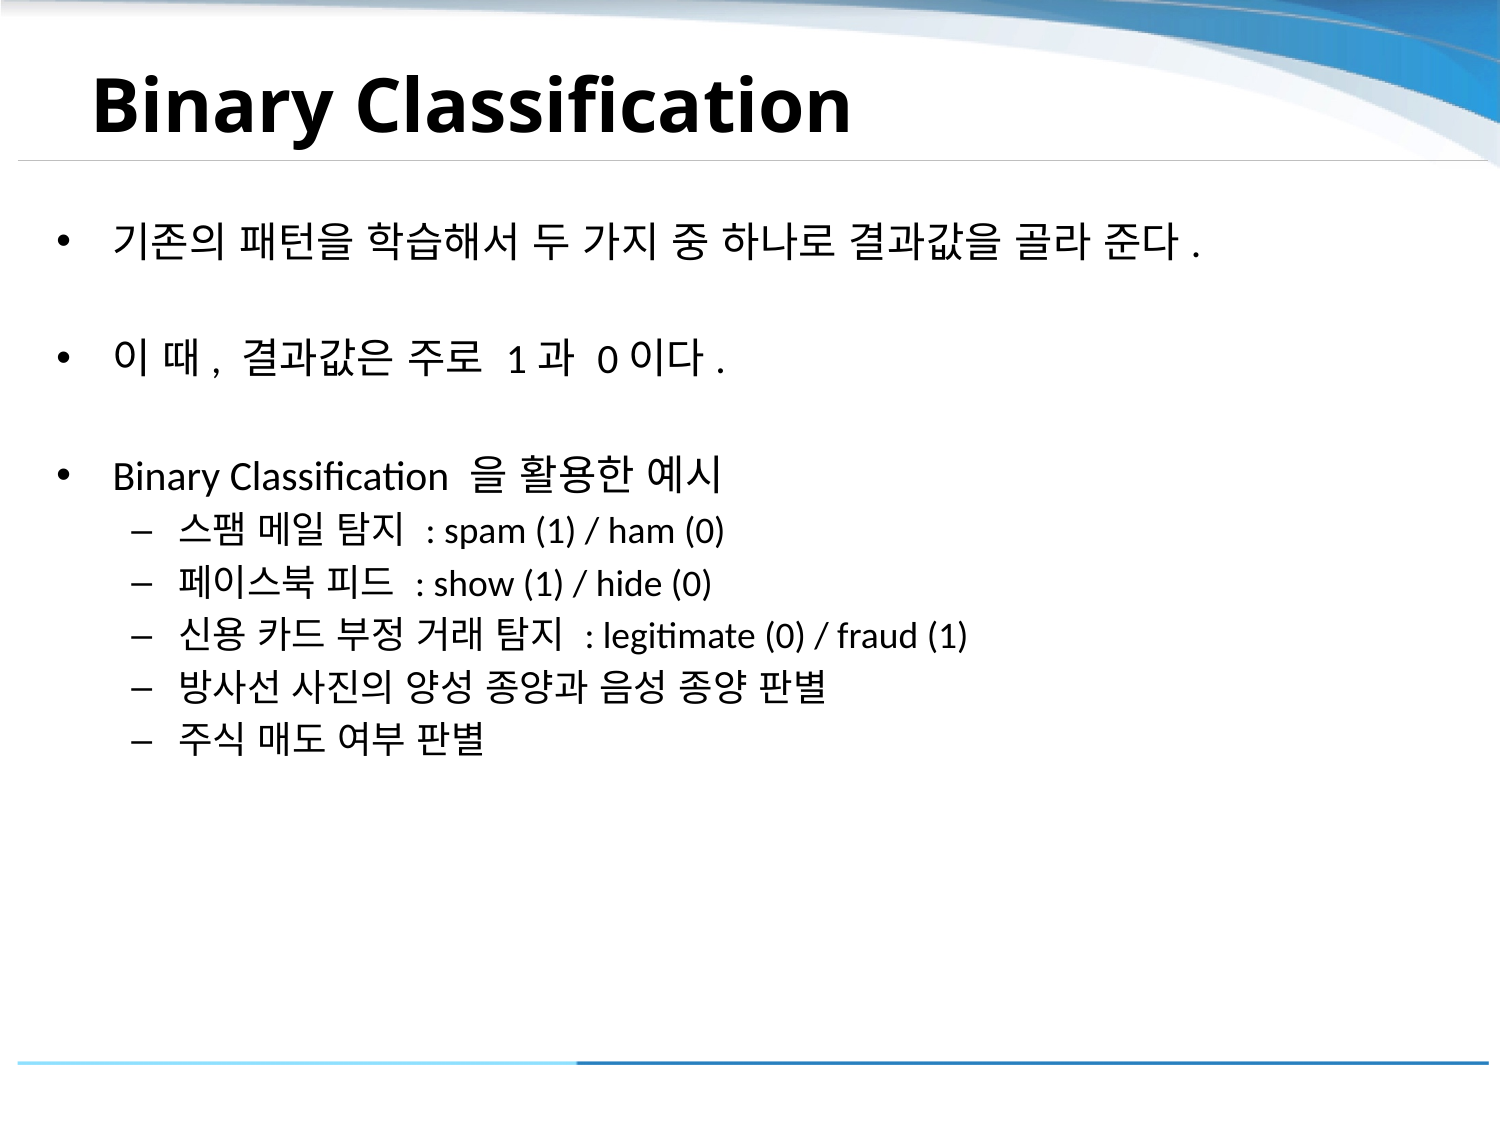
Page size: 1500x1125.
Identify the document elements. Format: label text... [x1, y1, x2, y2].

title Binary Classification [75, 45, 1425, 161]
picture [0, 0, 1500, 1125]
list 기존의 패턴을 학습해서 두 가지 중 하나로 결과값을 골라 준다. 이 때, 결과값은 주로 1과 0이다. Binary Classification 을 활용한 예시 스팸 메일 탐지 : spam (1) / ham (0) 페이스북 피드 : show (1) / hide (0) 신용 카드 부정 거래 탐지 : legitimate (0) / fraud (1) 방사선 사진의 양성 종양과 음성 종양 판별 주식 매도 여부 판별 [41, 208, 1414, 1102]
